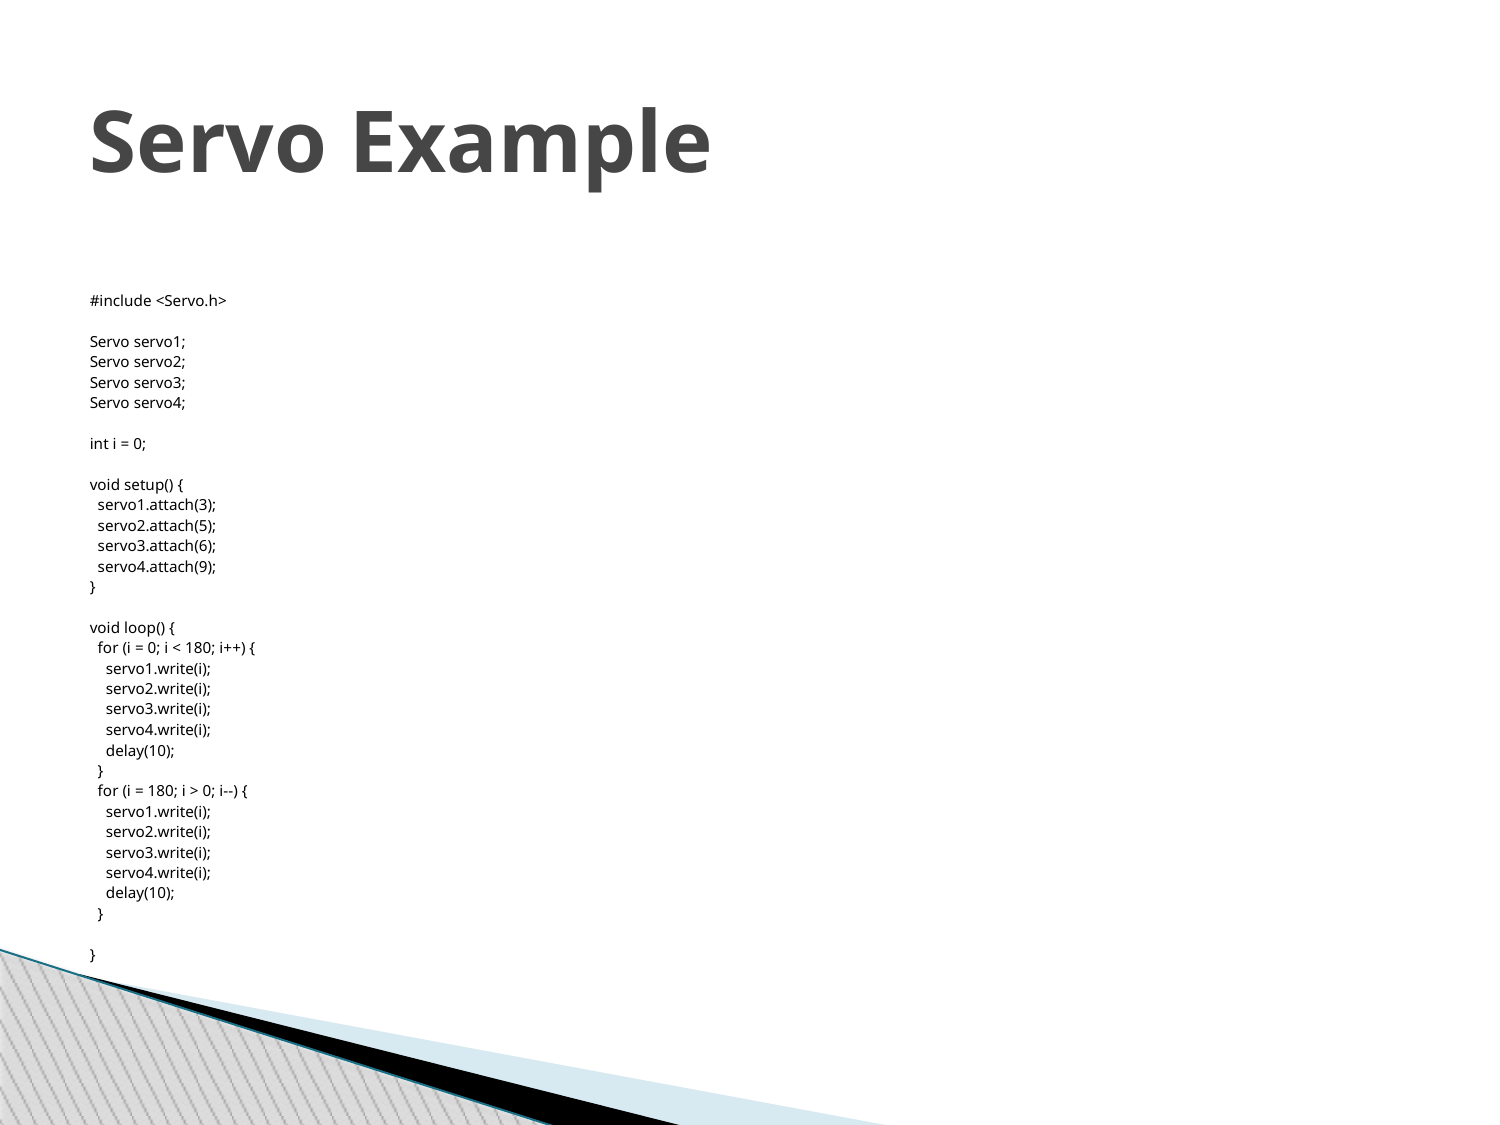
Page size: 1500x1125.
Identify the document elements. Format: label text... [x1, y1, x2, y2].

text_box Servo Example [75, 45, 1425, 233]
text_box #include <Servo.h> Servo servo1; Servo servo2; Servo servo3; Servo servo4; int i = 0; void setup() { servo1.attach(3); servo2.attach(5); servo3.attach(6); servo4.attach(9); } void loop() { for (i = 0; i < 180; i++) { servo1.write(i); servo2.write(i); servo3.write(i); servo4.write(i); delay(10); } for (i = 180; i > 0; i--) { servo1.write(i); servo2.write(i); servo3.write(i); servo4.write(i); delay(10); } } [75, 243, 1425, 986]
